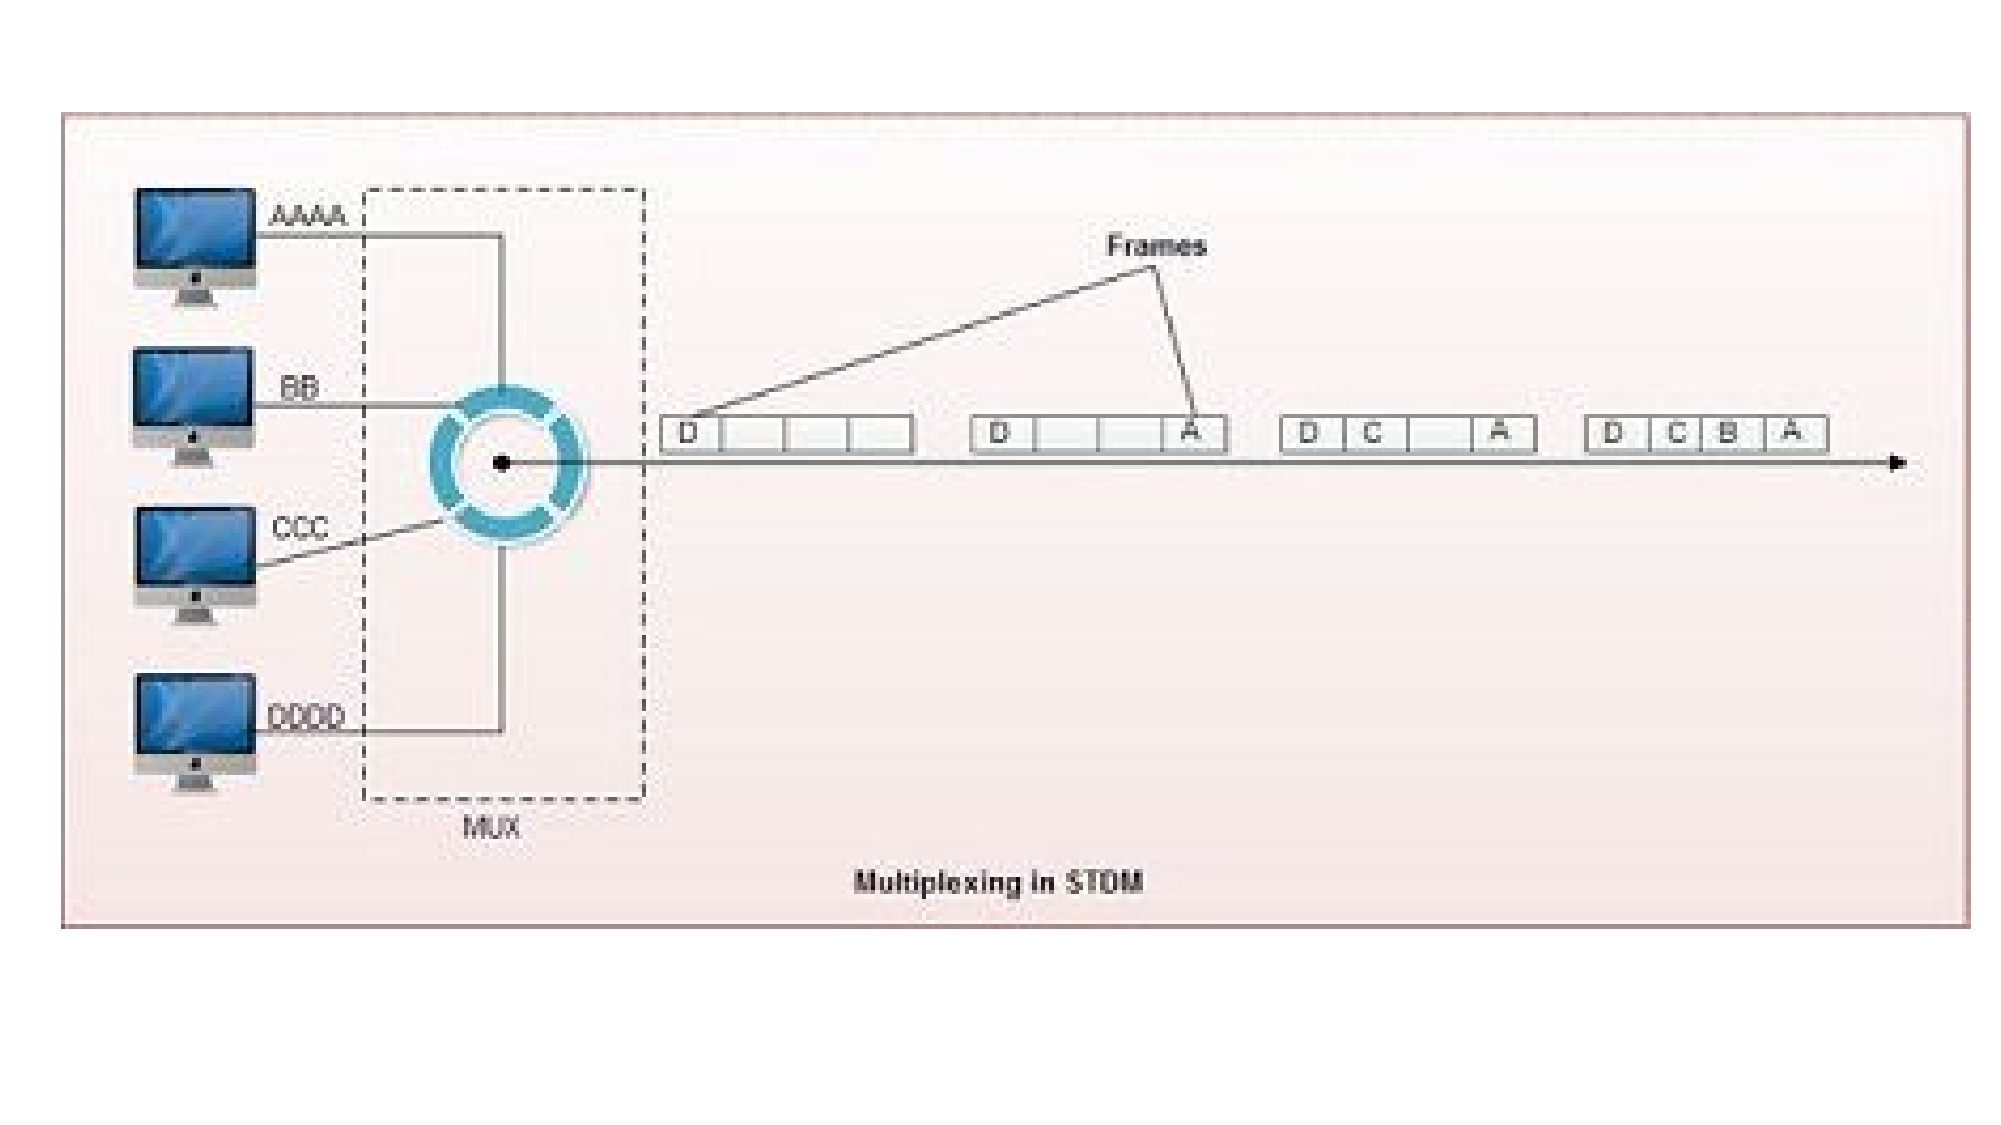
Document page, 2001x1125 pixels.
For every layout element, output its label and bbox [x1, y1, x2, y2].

picture [61, 112, 1971, 930]
